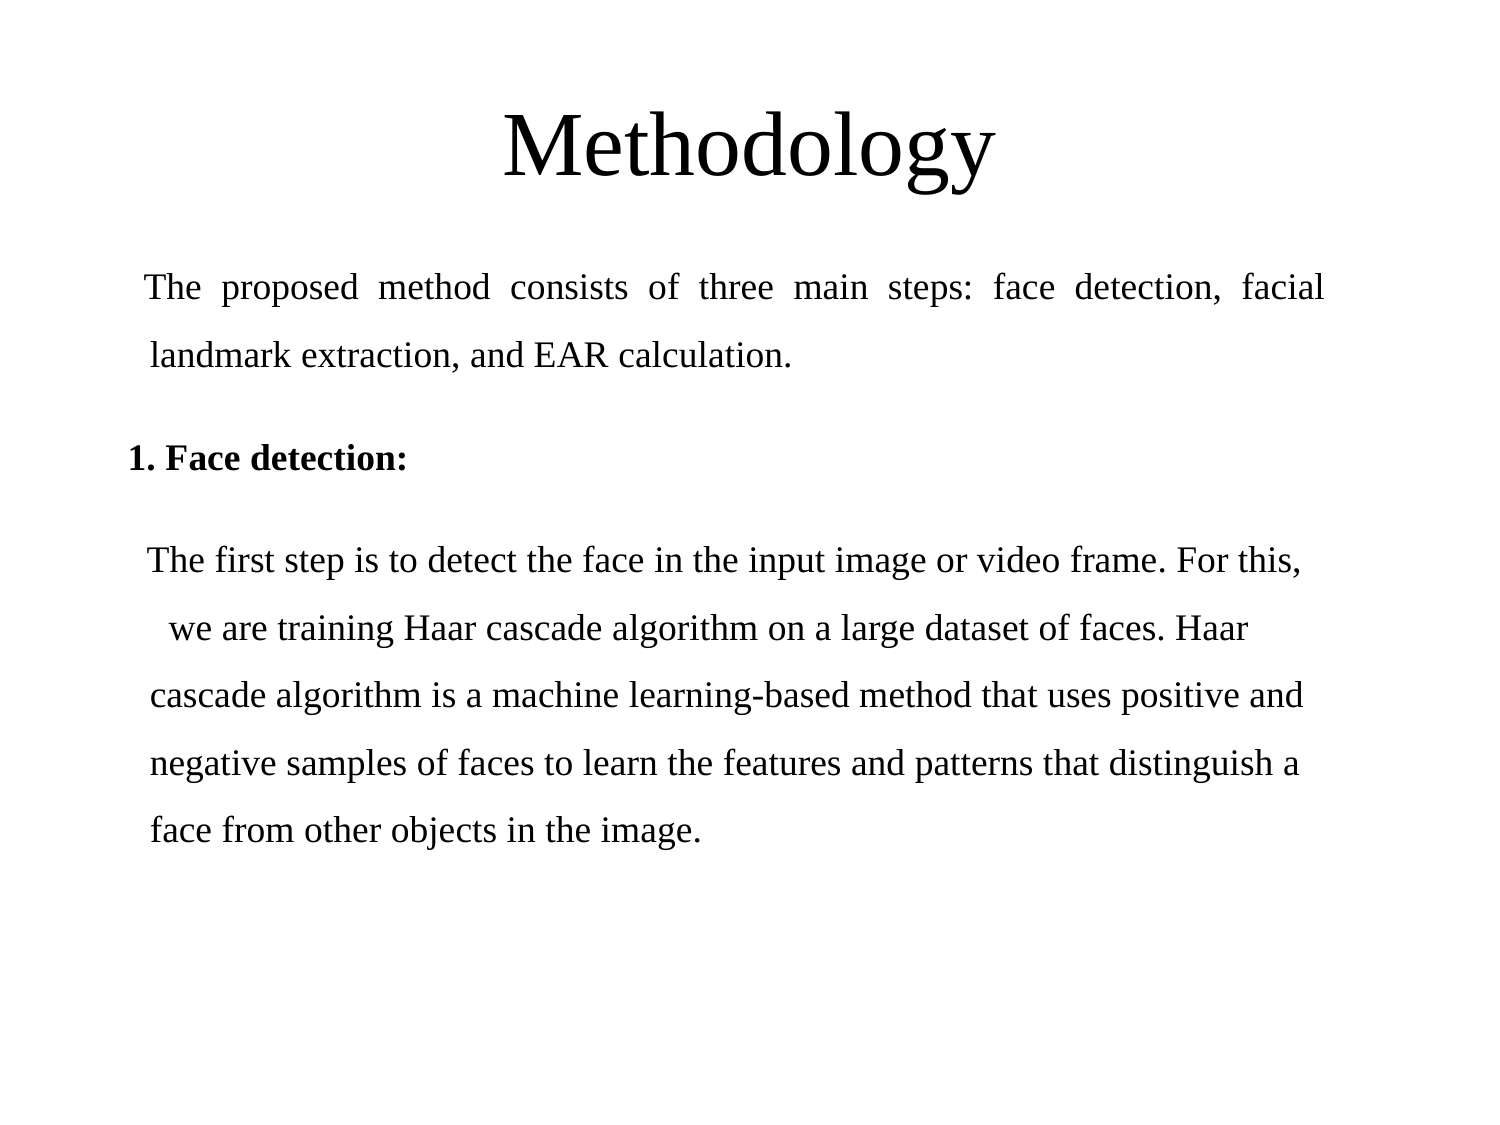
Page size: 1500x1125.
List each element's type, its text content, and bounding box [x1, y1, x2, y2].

text_box Methodology [74, 45, 1425, 233]
text_box The proposed method consists of three main steps: face detection, facial landmark extraction, and EAR calculation. 1. Face detection: The first step is to detect the face in the input image or video frame. For this, we are training Haar cascade algorithm on a large dataset of faces. Haar cascade algorithm is a machine learning-based method that uses positive and negative samples of faces to learn the features and patterns that distinguish a face from other objects in the image. [75, 232, 1406, 1014]
